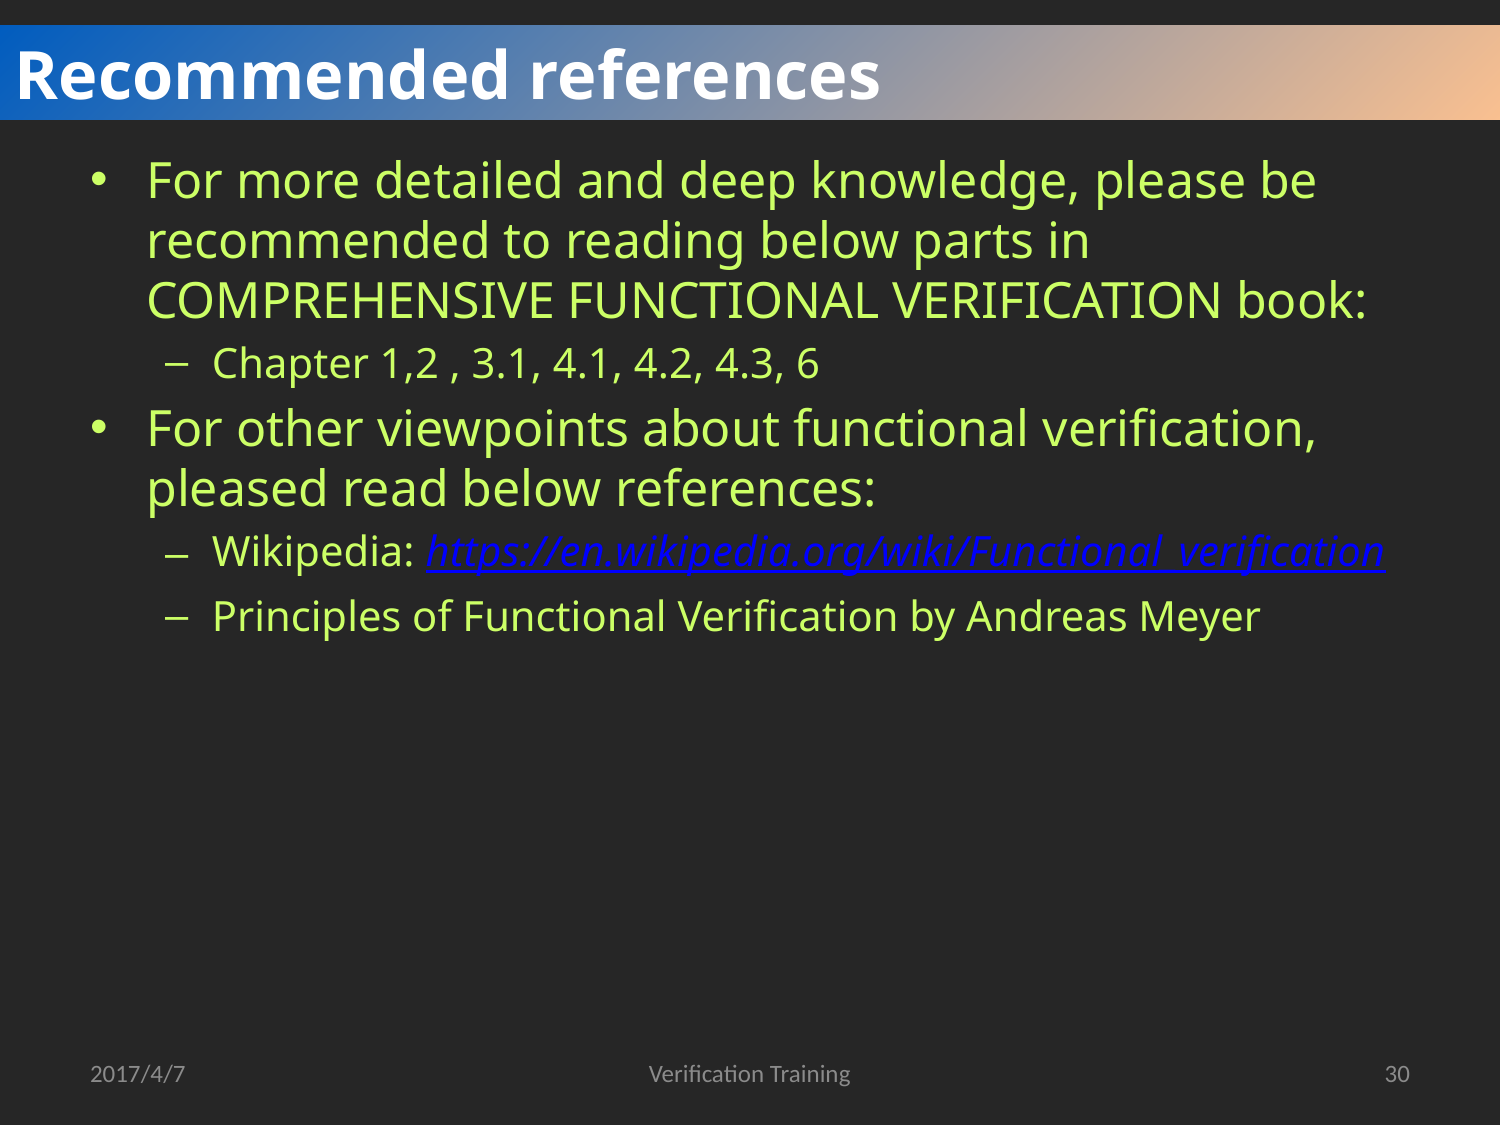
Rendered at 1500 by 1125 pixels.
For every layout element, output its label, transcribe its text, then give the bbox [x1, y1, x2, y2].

footer Verification Training [512, 1042, 988, 1103]
list For more detailed and deep knowledge, please be recommended to reading below parts in COMPREHENSIVE FUNCTIONAL VERIFICATION book: Chapter 1,2 , 3.1, 4.1, 4.2, 4.3, 6 For other viewpoints about functional verification, pleased read below references: Wikipedia: https://en.wikipedia.org/wiki/Functional_verification Principles of Functional Verification by Andreas Meyer [75, 140, 1500, 1125]
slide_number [75, 1042, 425, 1103]
slide_number 30 [1074, 1042, 1425, 1103]
text_box Recommended references [0, 25, 1500, 120]
